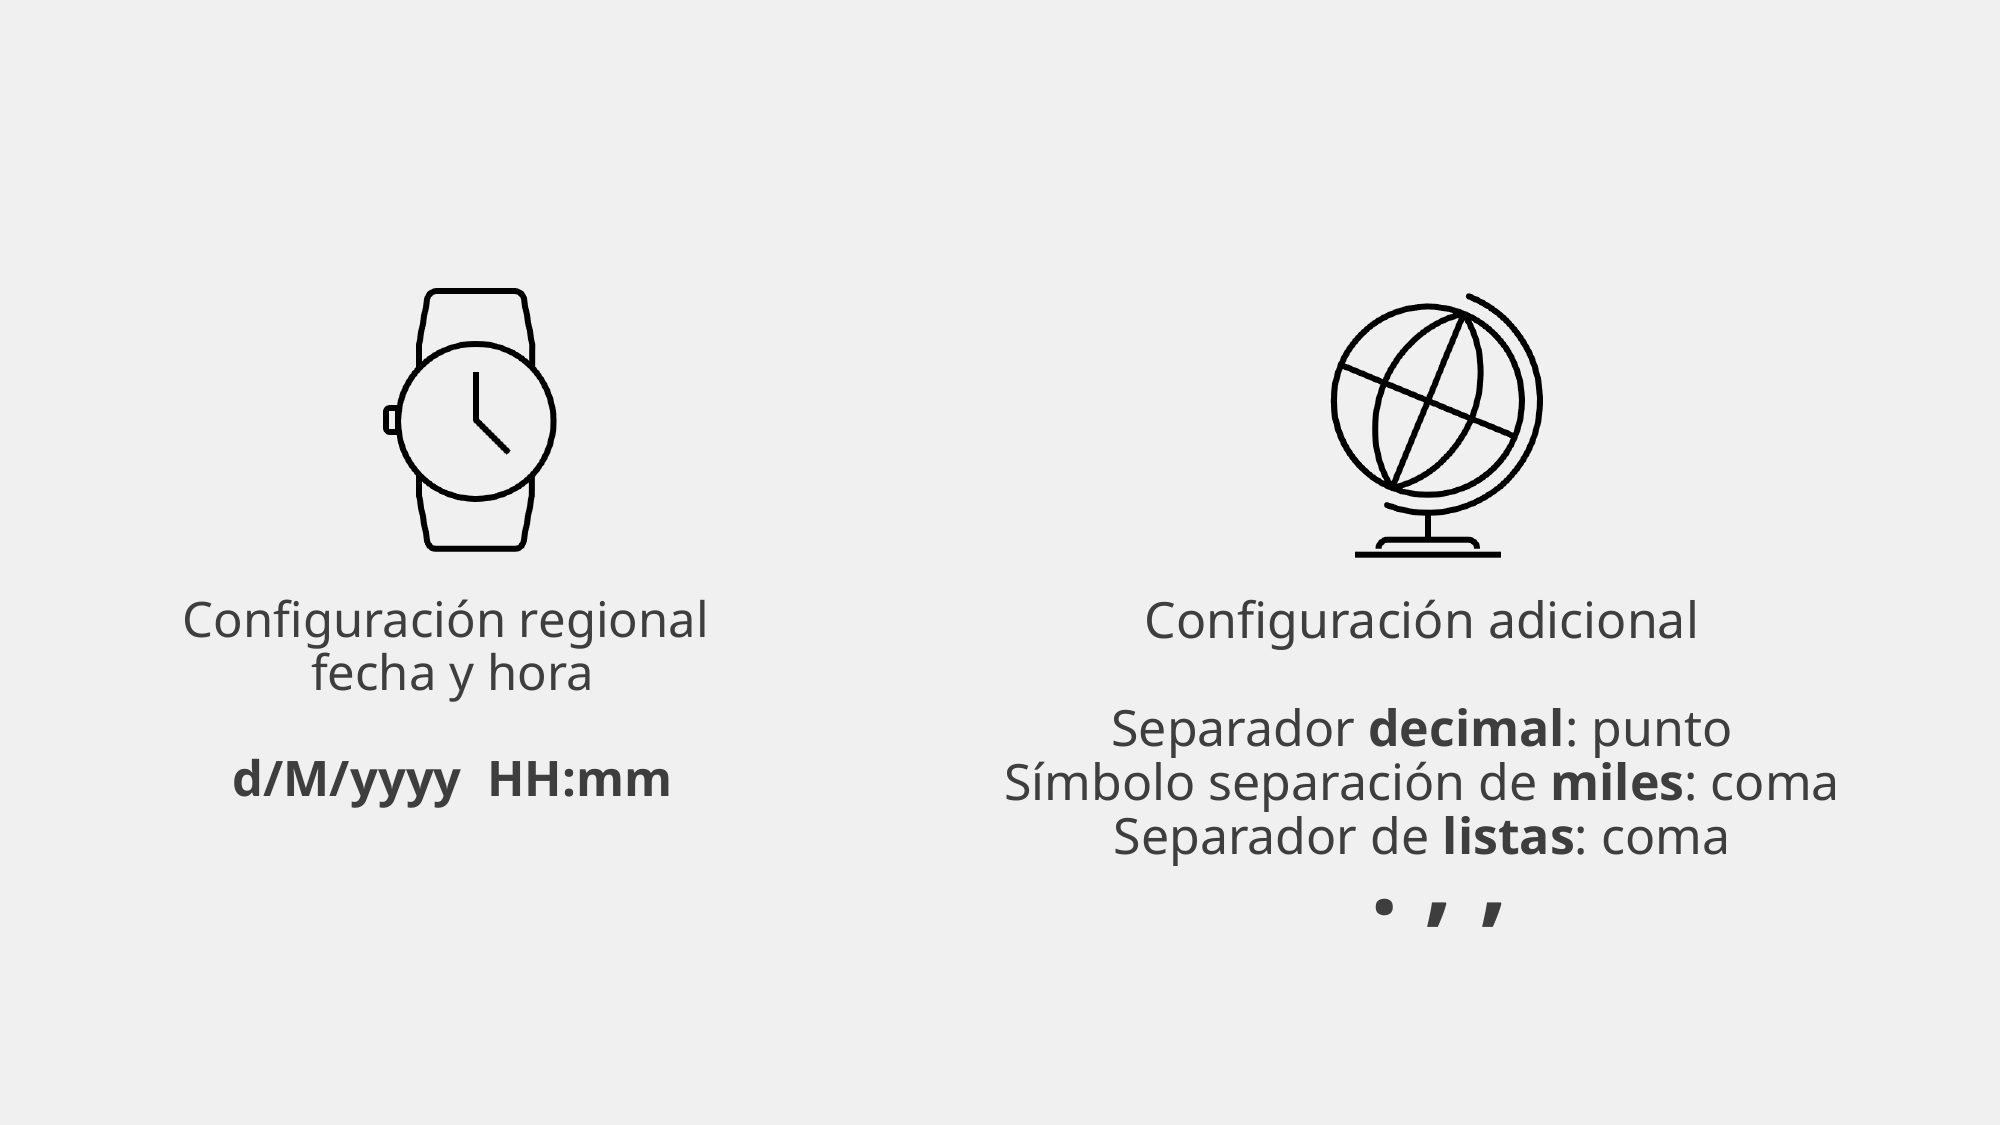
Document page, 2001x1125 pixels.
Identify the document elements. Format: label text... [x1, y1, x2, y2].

text_box . , , [999, 820, 1879, 1000]
text_box Configuración adicional Separador decimal: punto Símbolo separación de miles: coma Separador de listas: coma [982, 587, 1862, 1054]
picture [326, 276, 613, 563]
picture [1296, 276, 1583, 563]
title Configuración regional fecha y hora d/M/yyyy HH:mm [121, 587, 784, 874]
